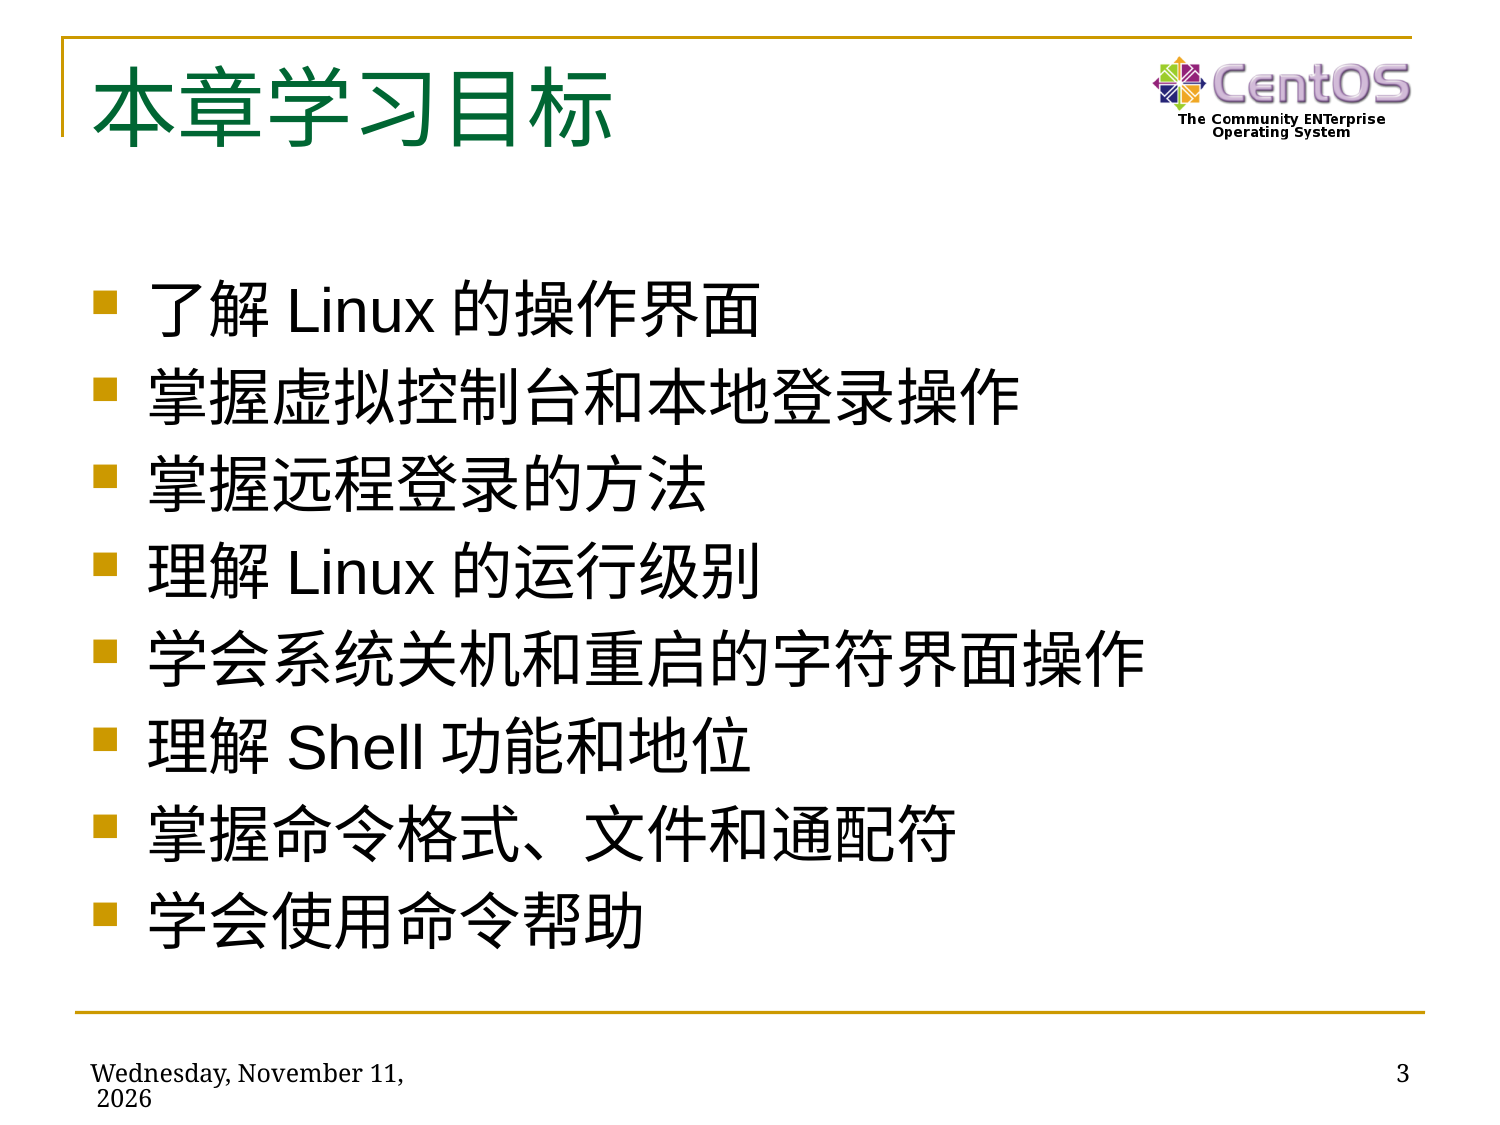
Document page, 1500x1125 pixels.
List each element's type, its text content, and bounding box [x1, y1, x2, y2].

title 本章学习目标 [74, 45, 1426, 233]
slide_number 3 [1074, 1023, 1426, 1100]
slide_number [74, 1023, 426, 1100]
list 了解Linux的操作界面 掌握虚拟控制台和本地登录操作 掌握远程登录的方法 理解Linux的运行级别 学会系统关机和重启的字符界面操作 理解Shell功能和地位 掌握命令格式、文件和通配符 学会使用命令帮助 [74, 262, 1426, 1006]
